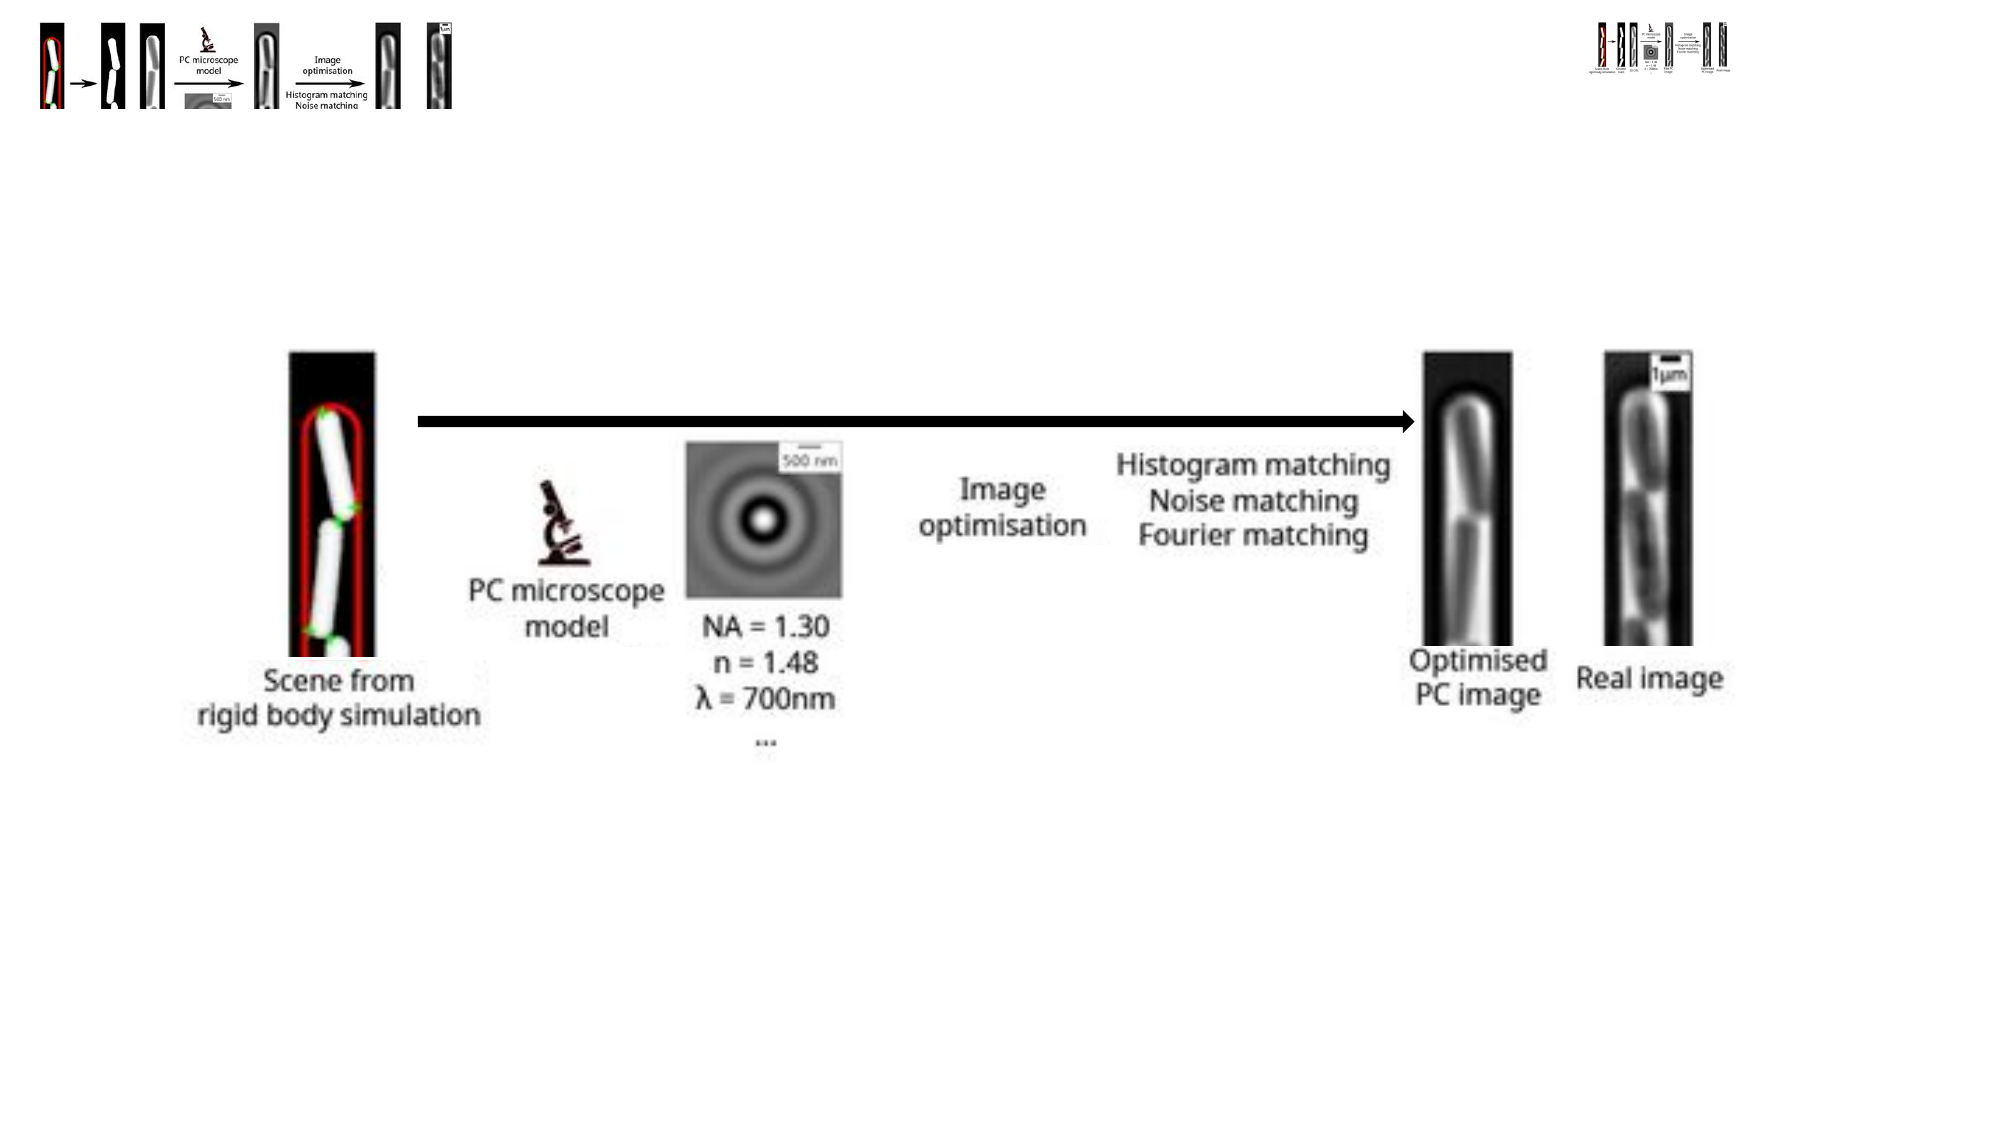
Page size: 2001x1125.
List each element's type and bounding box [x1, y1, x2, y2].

picture [863, 445, 1399, 563]
picture [1586, 20, 1732, 78]
picture [168, 660, 491, 779]
picture [1397, 327, 1753, 762]
picture [0, 15, 468, 109]
picture [151, 327, 388, 657]
picture [449, 430, 862, 772]
text_box [417, 409, 1406, 434]
